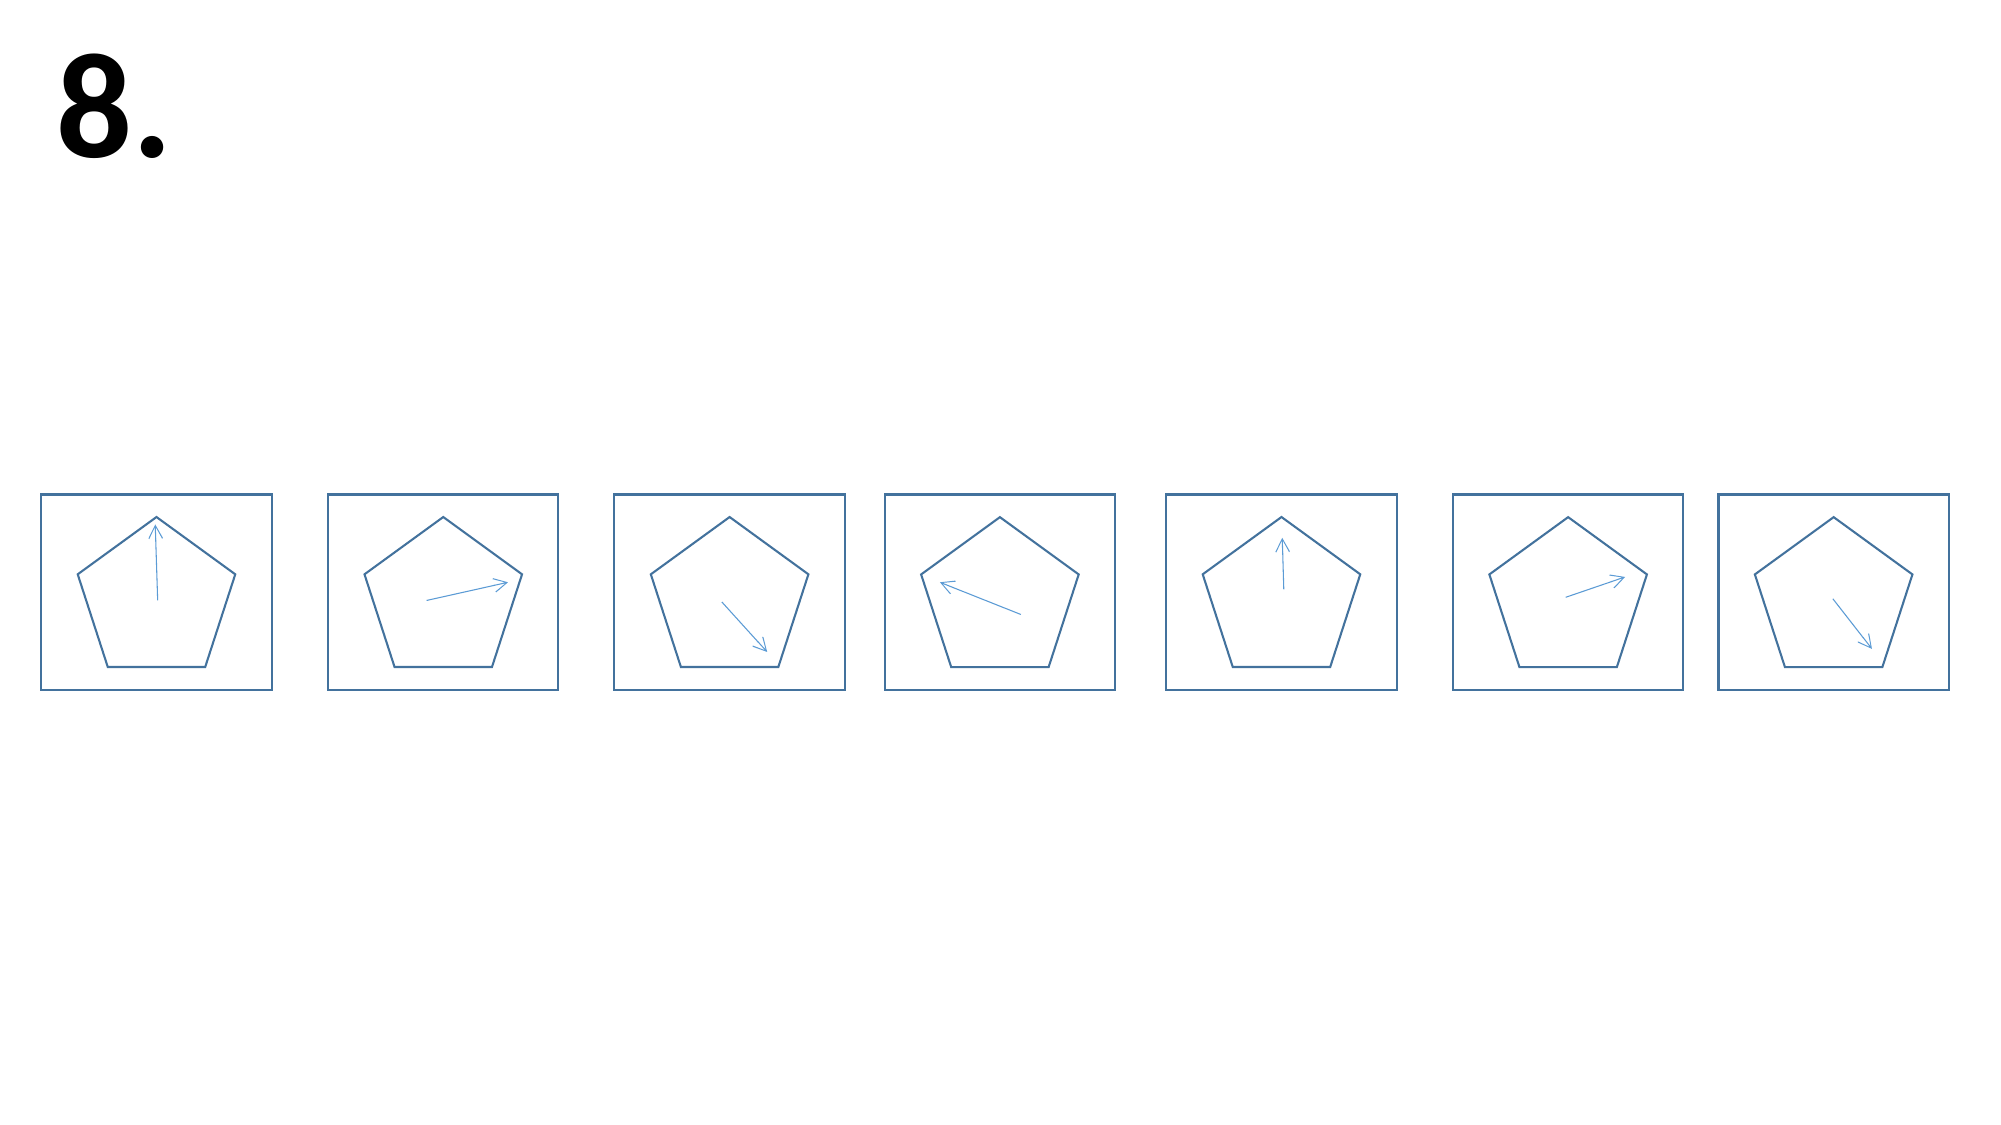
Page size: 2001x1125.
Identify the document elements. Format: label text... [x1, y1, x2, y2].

text_box [613, 493, 846, 691]
text_box [363, 515, 524, 669]
text_box [884, 493, 1116, 691]
text_box [1753, 515, 1914, 669]
text_box [649, 515, 810, 669]
text_box [1165, 493, 1398, 691]
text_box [721, 601, 768, 653]
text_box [939, 582, 1021, 615]
text_box [1452, 493, 1684, 691]
text_box [1201, 515, 1362, 669]
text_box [1832, 598, 1872, 649]
text_box [1488, 515, 1649, 669]
text_box [919, 515, 1080, 669]
text_box [76, 515, 237, 669]
text_box [327, 493, 559, 691]
text_box [40, 493, 273, 691]
text_box [1717, 493, 1950, 691]
text_box 8. [41, 0, 188, 195]
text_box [426, 582, 508, 601]
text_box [1565, 576, 1626, 598]
